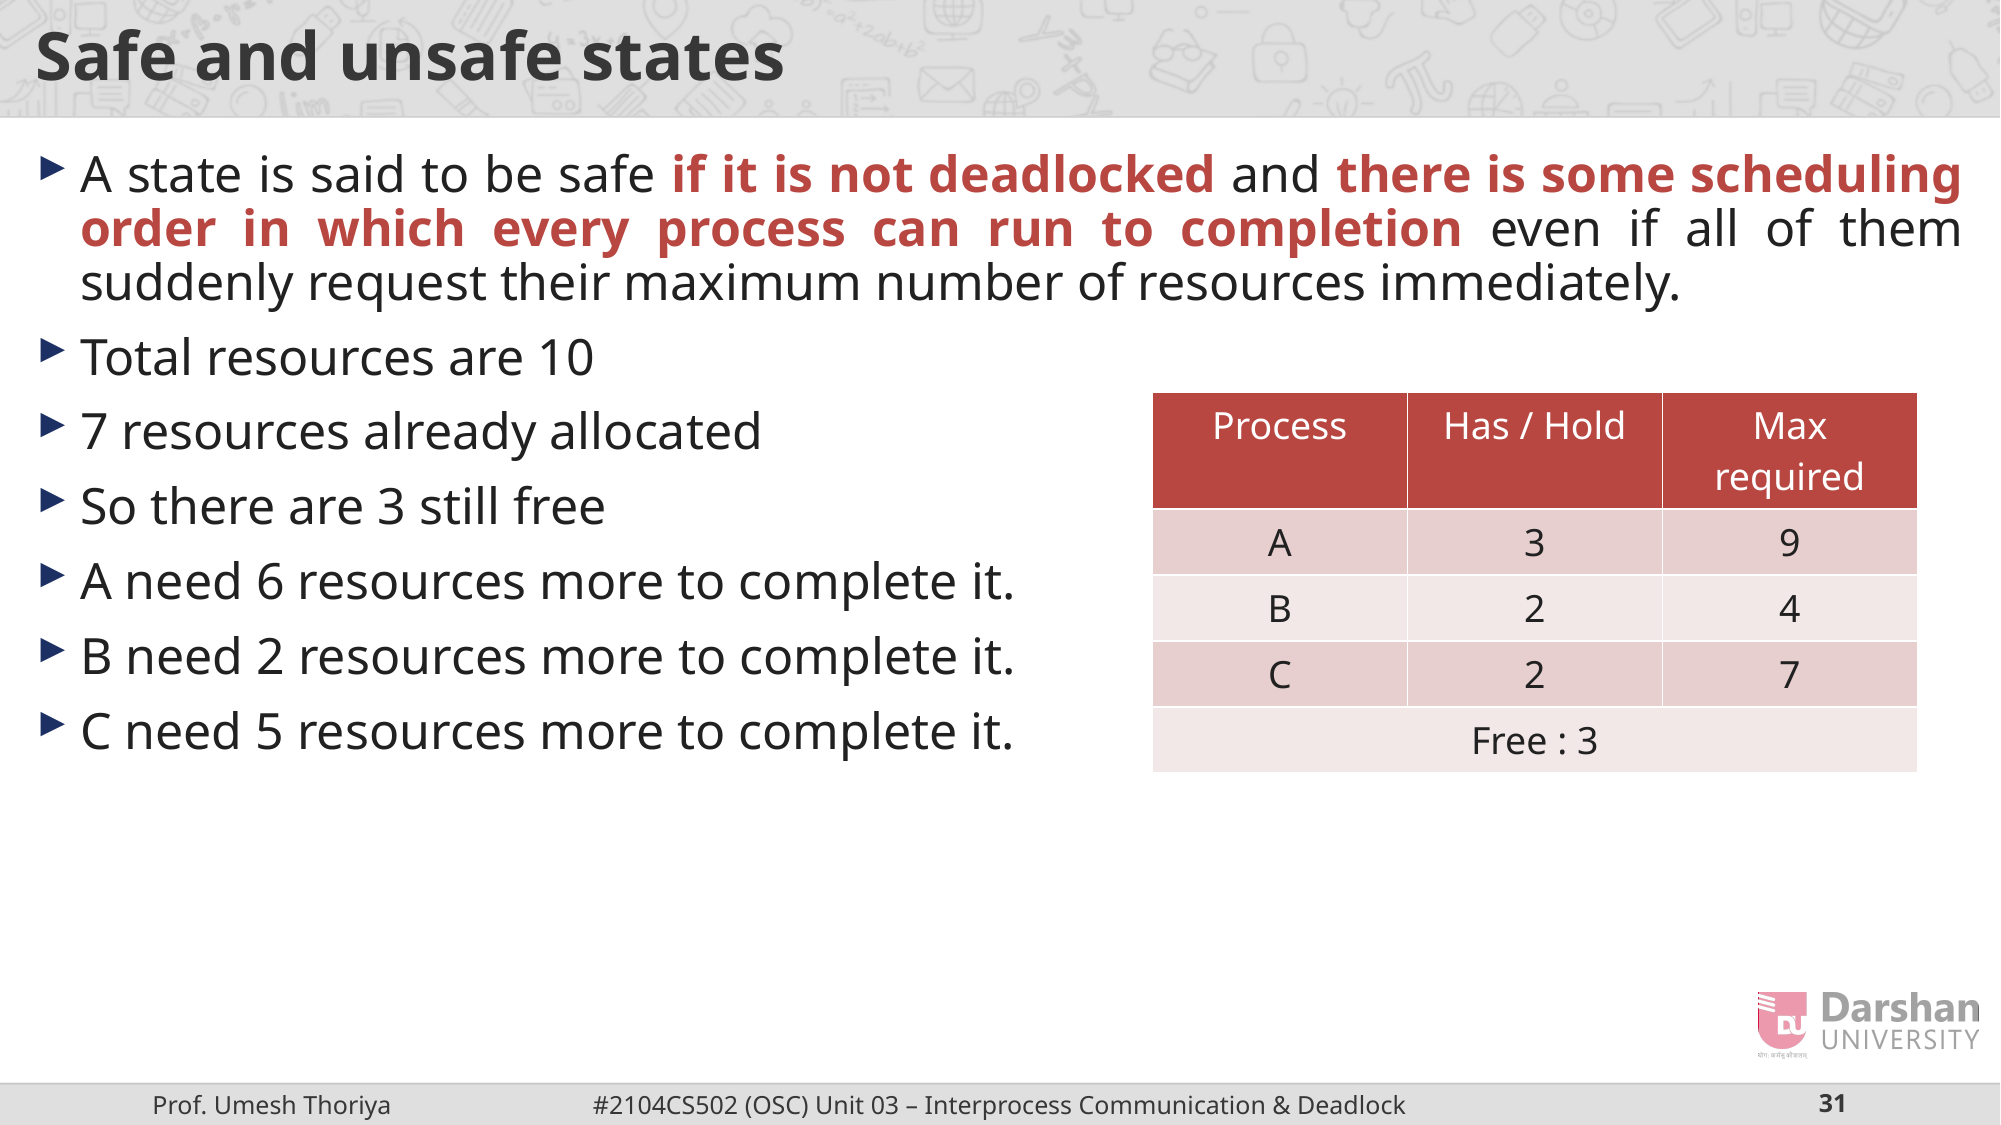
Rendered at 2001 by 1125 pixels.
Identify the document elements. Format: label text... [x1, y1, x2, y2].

table_cell C [1153, 642, 1407, 706]
table_cell 3 [1408, 510, 1662, 574]
table_cell 7 [1663, 642, 1917, 706]
table_cell Free : 3 [1153, 708, 1917, 772]
table_cell B [1153, 576, 1407, 640]
table_cell 2 [1408, 576, 1662, 640]
table_cell 4 [1663, 576, 1917, 640]
table_cell 2 [1408, 642, 1662, 706]
table_cell 9 [1663, 510, 1917, 574]
list A state is said to be safe if it is not deadlocked and there is some scheduling order in which every process can run to completion even if all of them suddenly request their maximum number of resources immediately. Total resources are 10 7 resources already allocated So there are 3 still free A need 6 resources more to complete it. B need 2 resources more to complete it. C need 5 resources more to complete it. [21, 141, 1979, 1059]
table_header Process [1153, 393, 1407, 508]
table_header Max required [1663, 393, 1917, 508]
table_cell A [1153, 510, 1407, 574]
title Safe and unsafe states [0, 0, 2000, 117]
table_header Has / Hold [1408, 393, 1662, 508]
